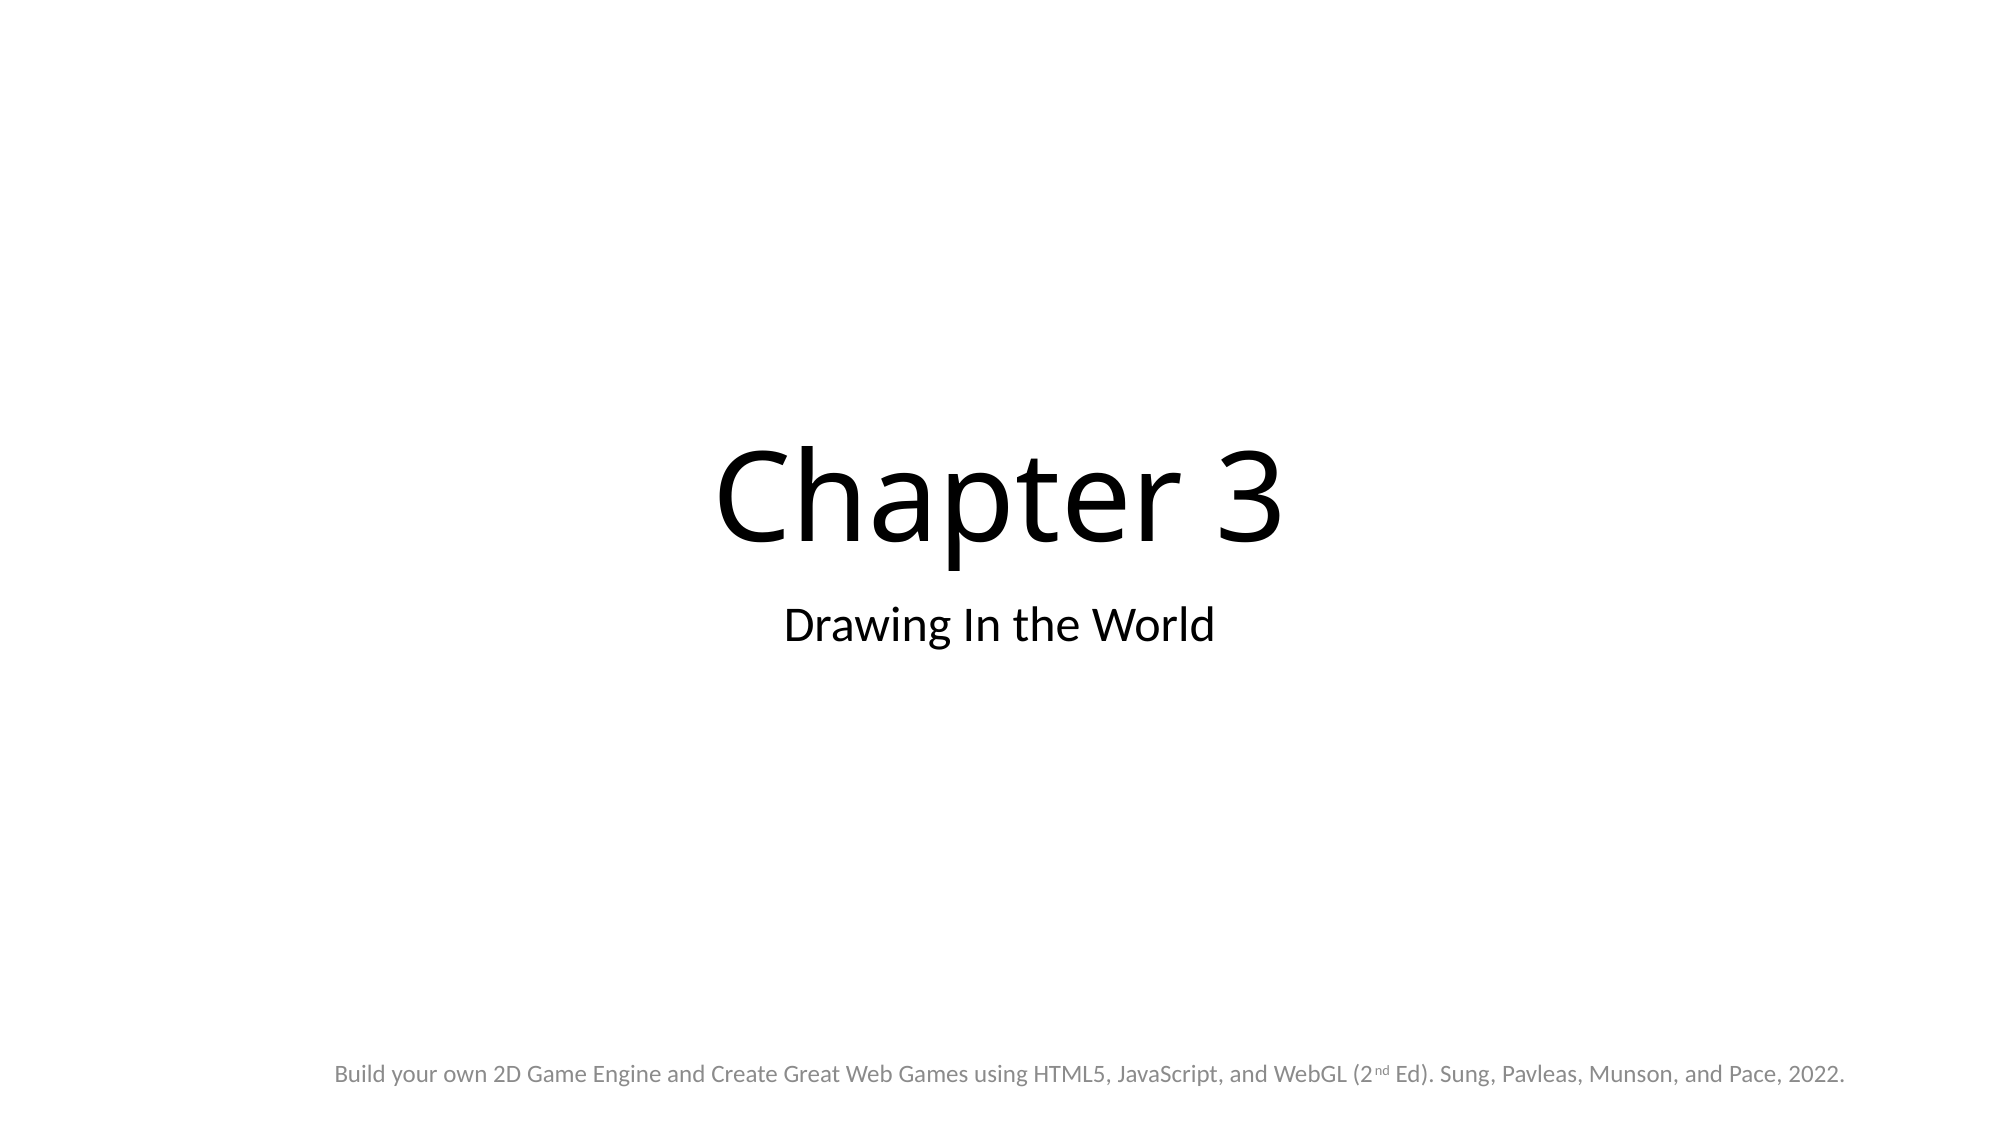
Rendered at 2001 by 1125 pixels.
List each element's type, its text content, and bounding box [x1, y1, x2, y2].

subtitle Drawing In the World [249, 590, 1750, 863]
title Chapter 3 [249, 184, 1750, 576]
